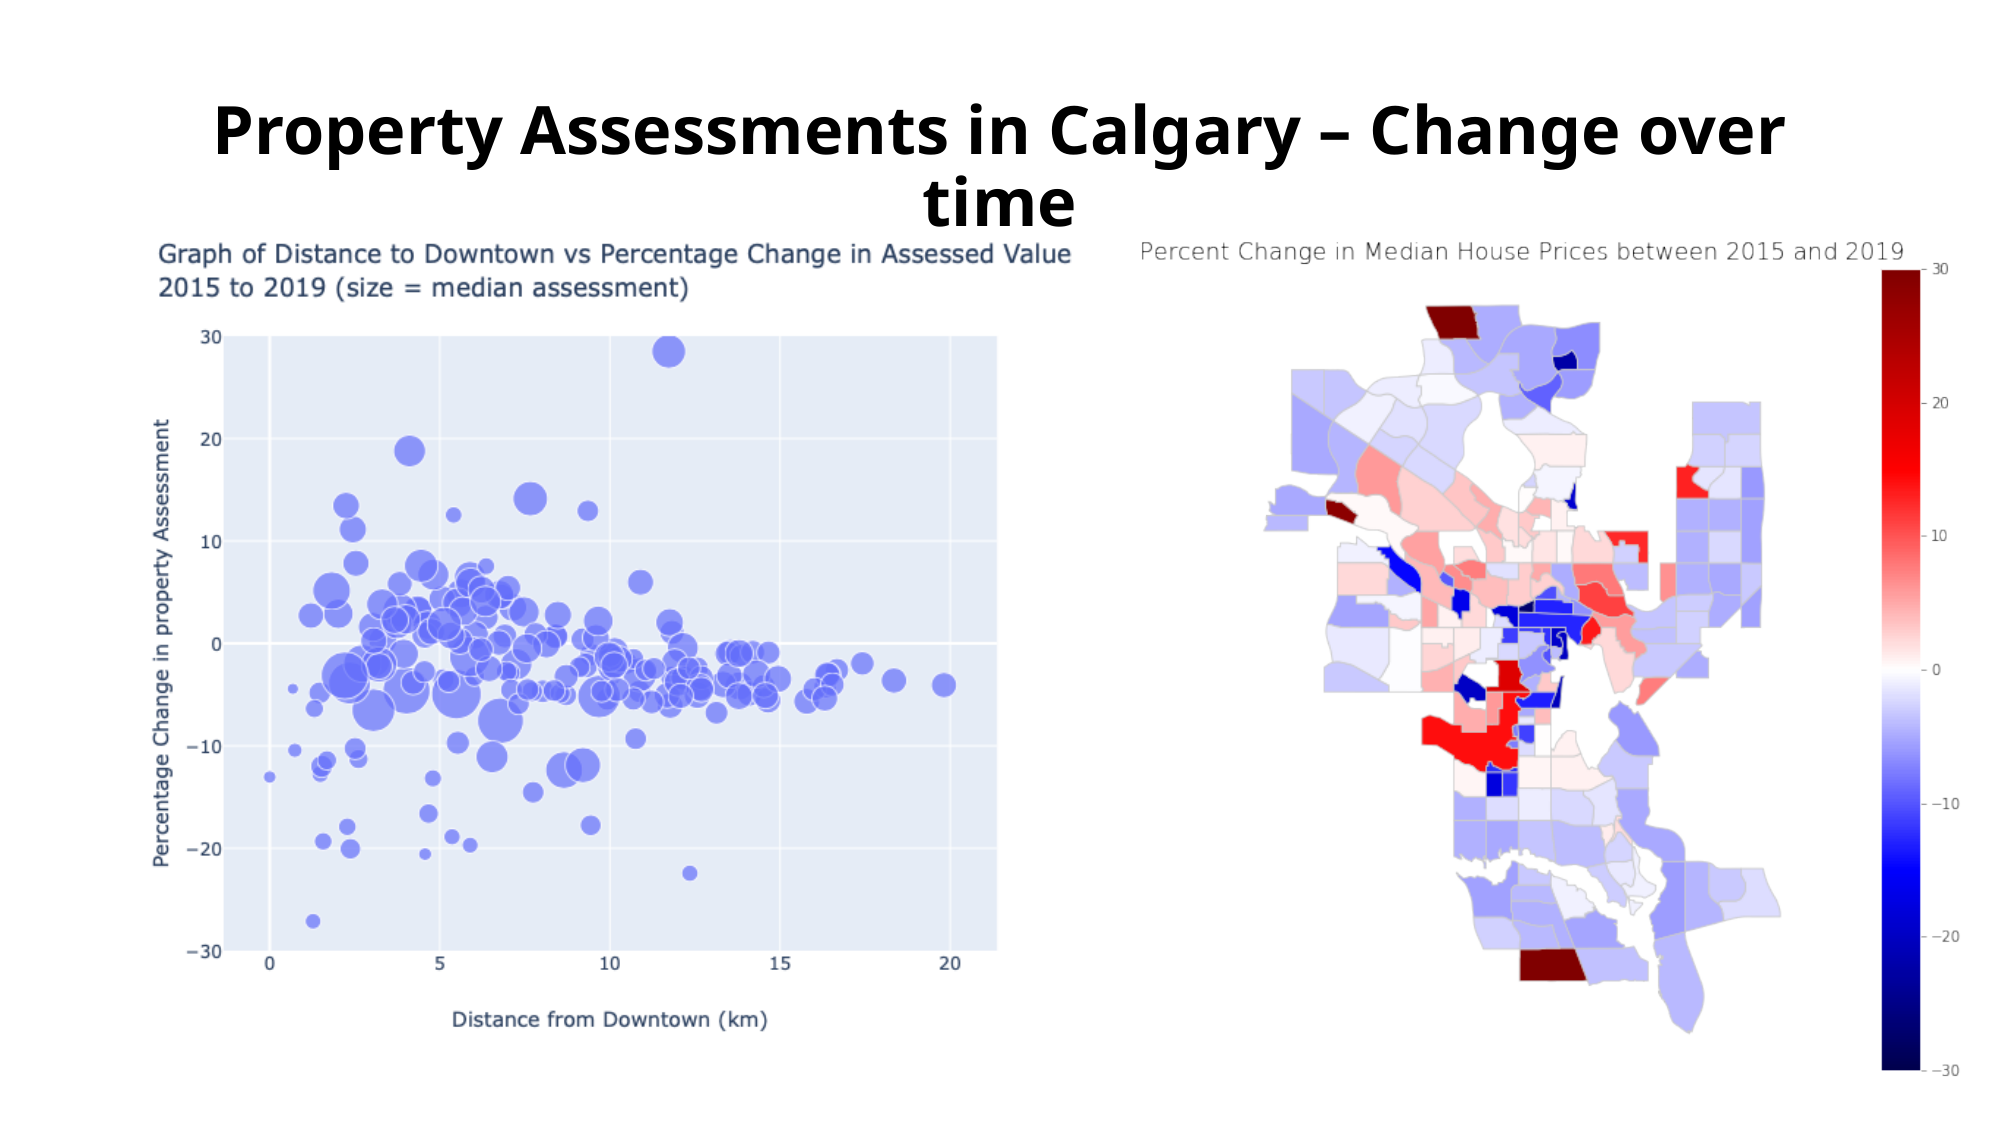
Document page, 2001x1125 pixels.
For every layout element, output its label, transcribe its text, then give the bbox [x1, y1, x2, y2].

picture [107, 190, 1972, 1125]
title Property Assessments in Calgary – Change over time [137, 59, 1863, 232]
